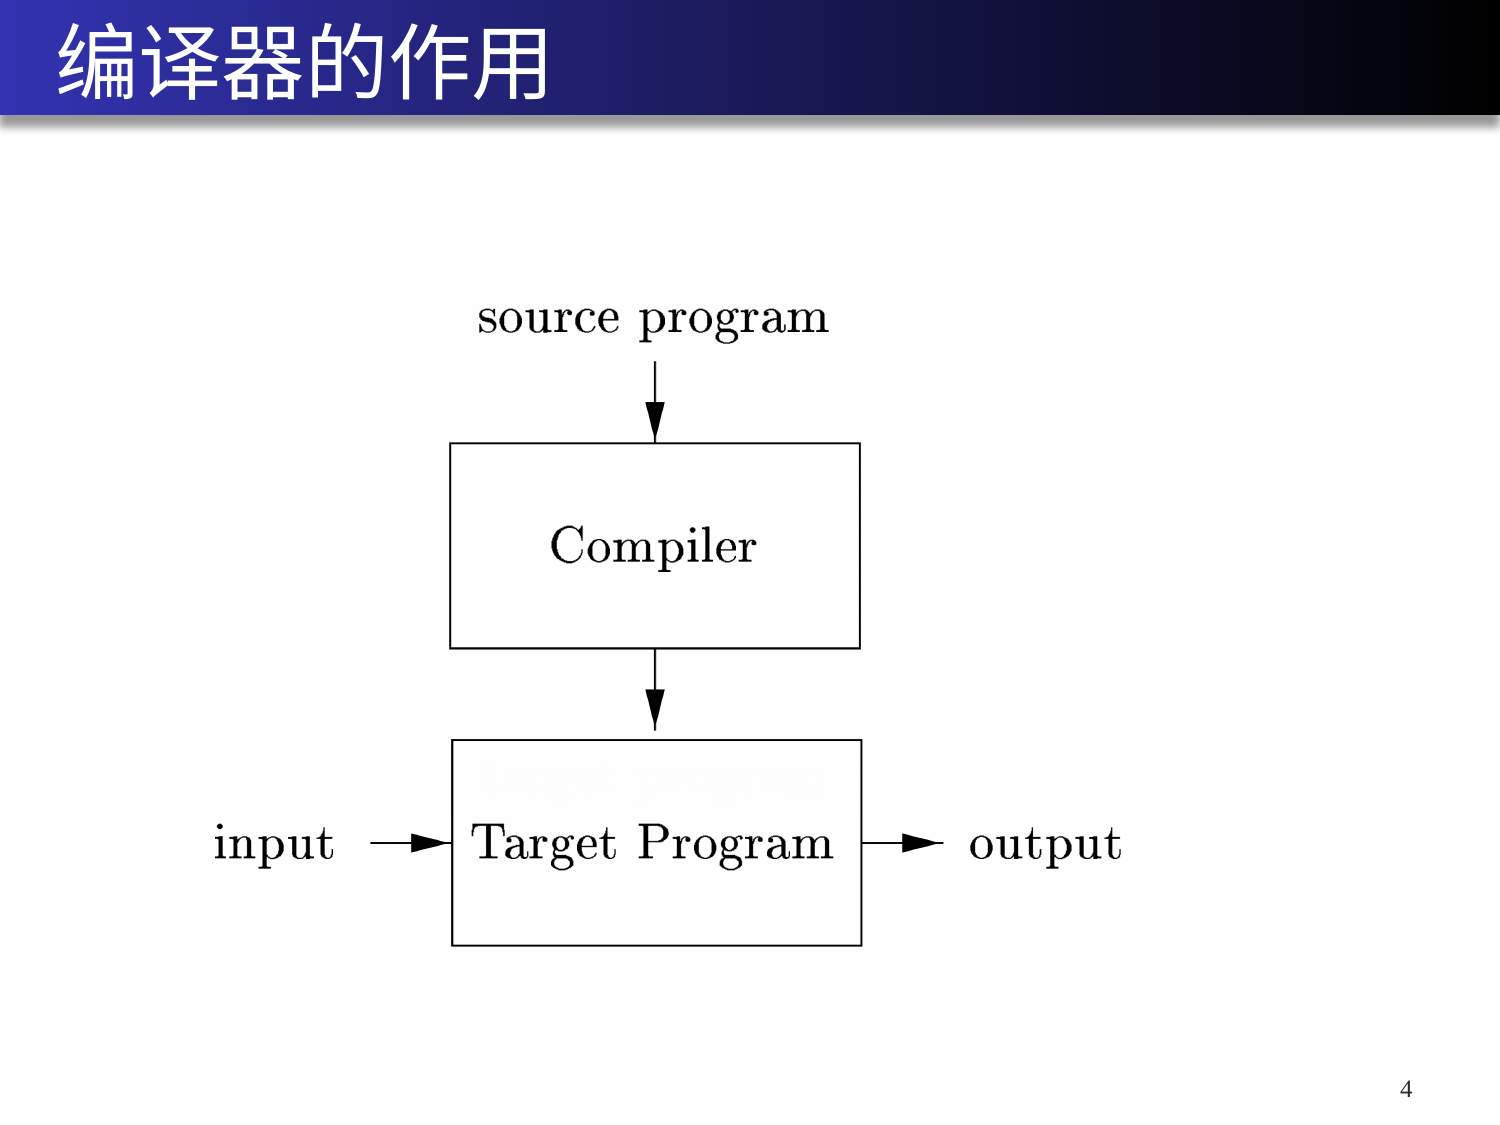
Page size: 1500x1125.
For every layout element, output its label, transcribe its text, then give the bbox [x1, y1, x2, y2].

slide_number 3 [1368, 1077, 1482, 1103]
title 编译器的作用 [53, 8, 724, 199]
picture [212, 299, 1134, 973]
